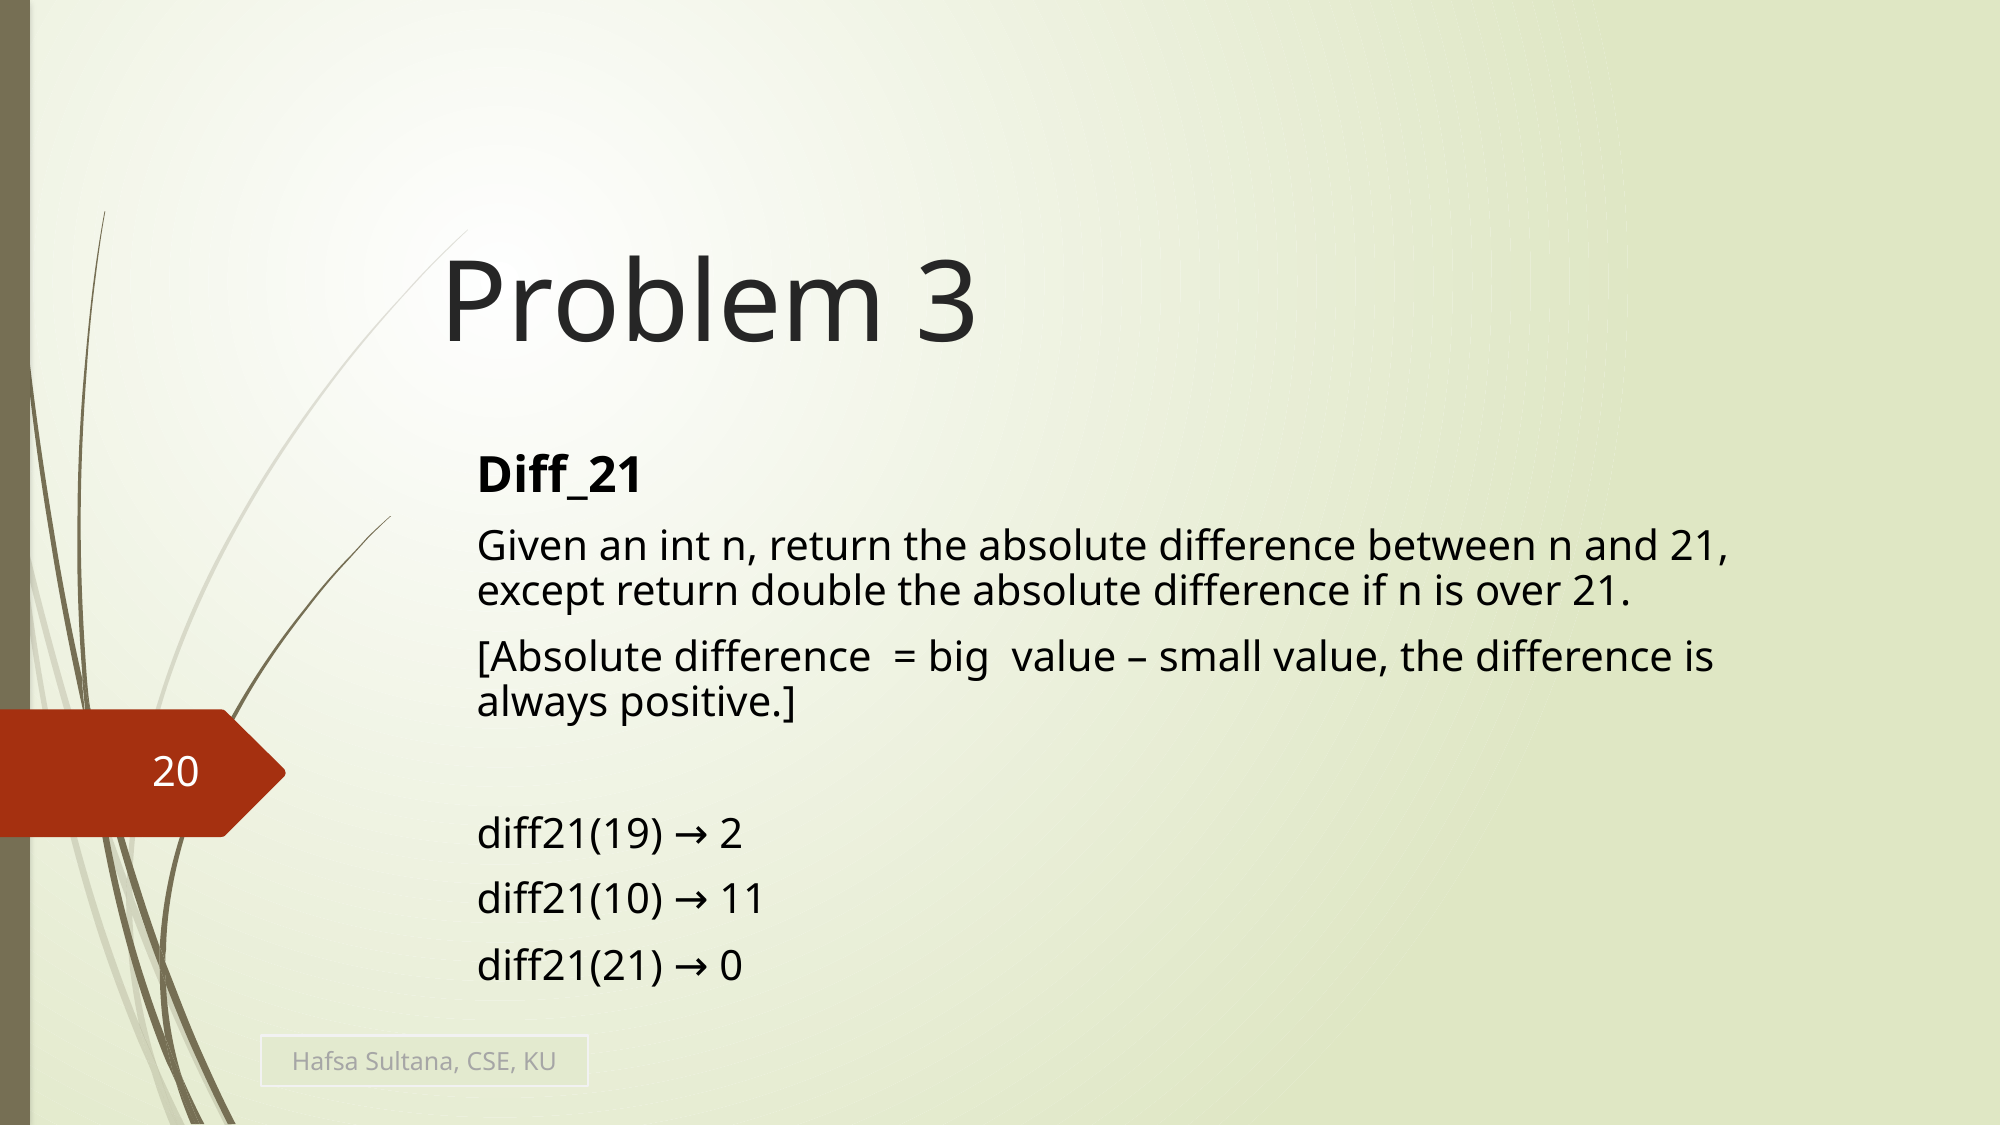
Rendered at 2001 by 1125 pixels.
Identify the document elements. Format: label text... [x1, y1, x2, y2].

slide_number 20 [87, 743, 216, 803]
title Problem 3 [424, 0, 1888, 372]
subtitle Diff_21 Given an int n, return the absolute difference between n and 21, except return double the absolute difference if n is over 21. [Absolute difference = big value – small value, the difference is always positive.] diff21(19) → 2 diff21(10) → 11 diff21(21) → 0 [461, 441, 1817, 1013]
text_box Hafsa Sultana, CSE, KU [260, 1034, 589, 1087]
